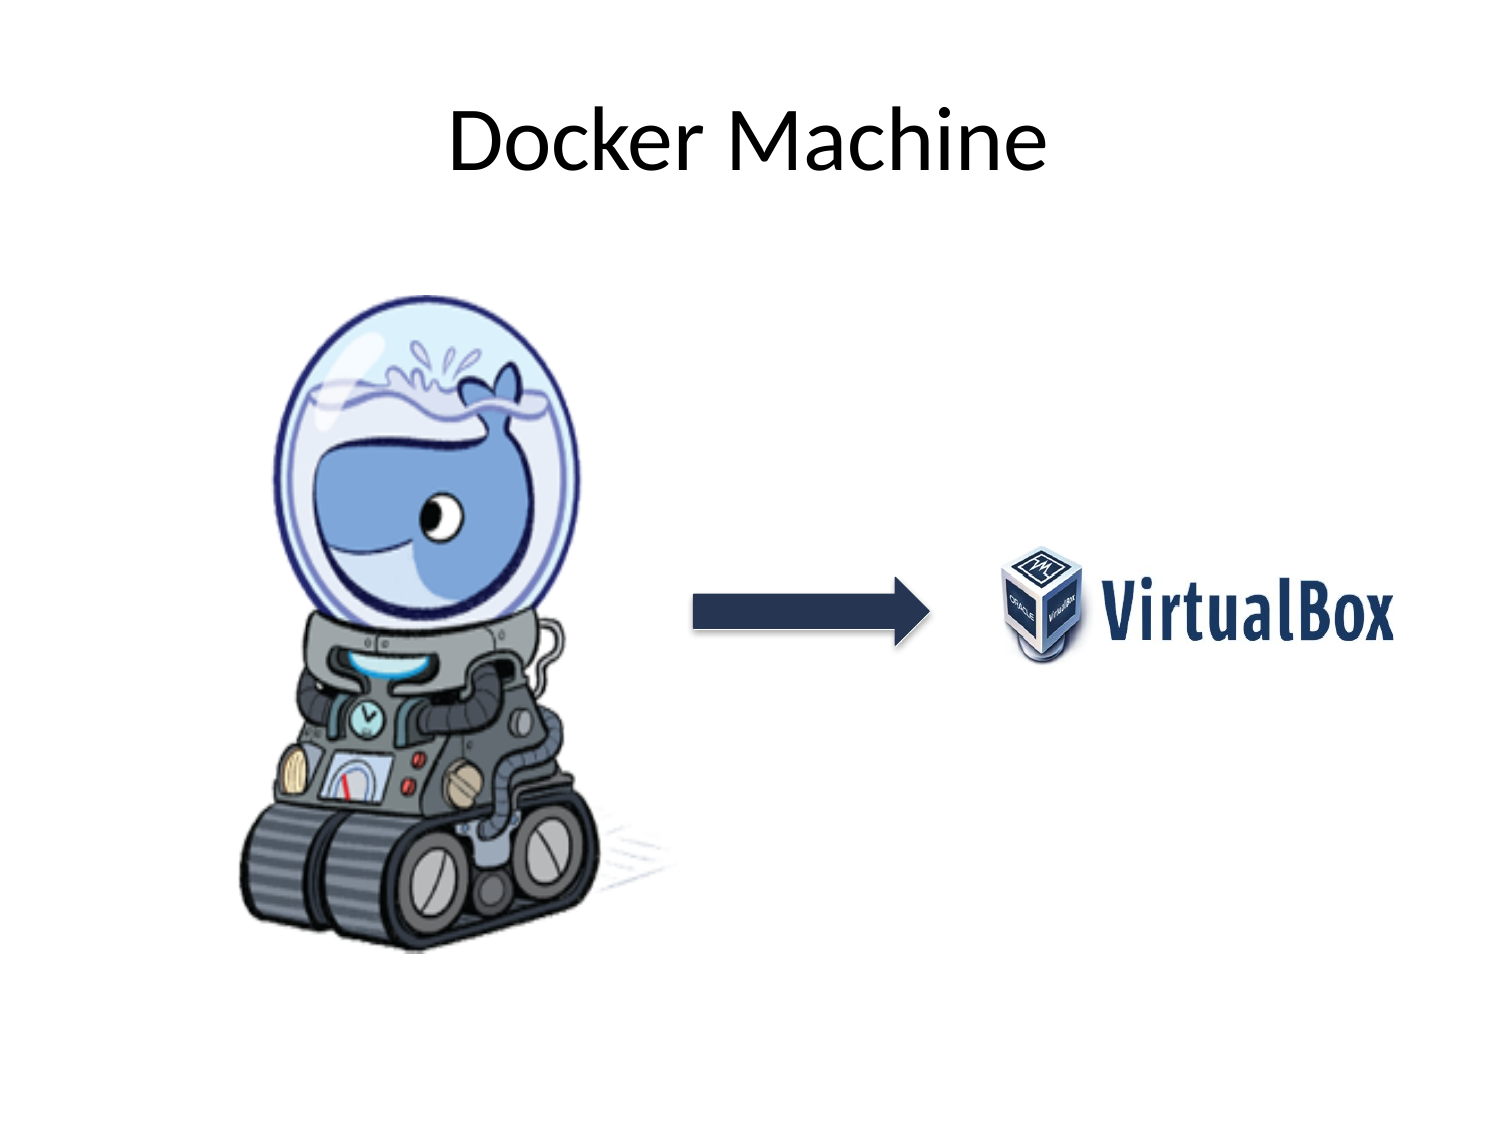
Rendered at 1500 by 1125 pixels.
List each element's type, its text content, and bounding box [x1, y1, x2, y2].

text_box [238, 295, 678, 954]
text_box [1000, 546, 1394, 669]
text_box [685, 571, 939, 659]
title Docker Machine [445, 76, 1055, 267]
